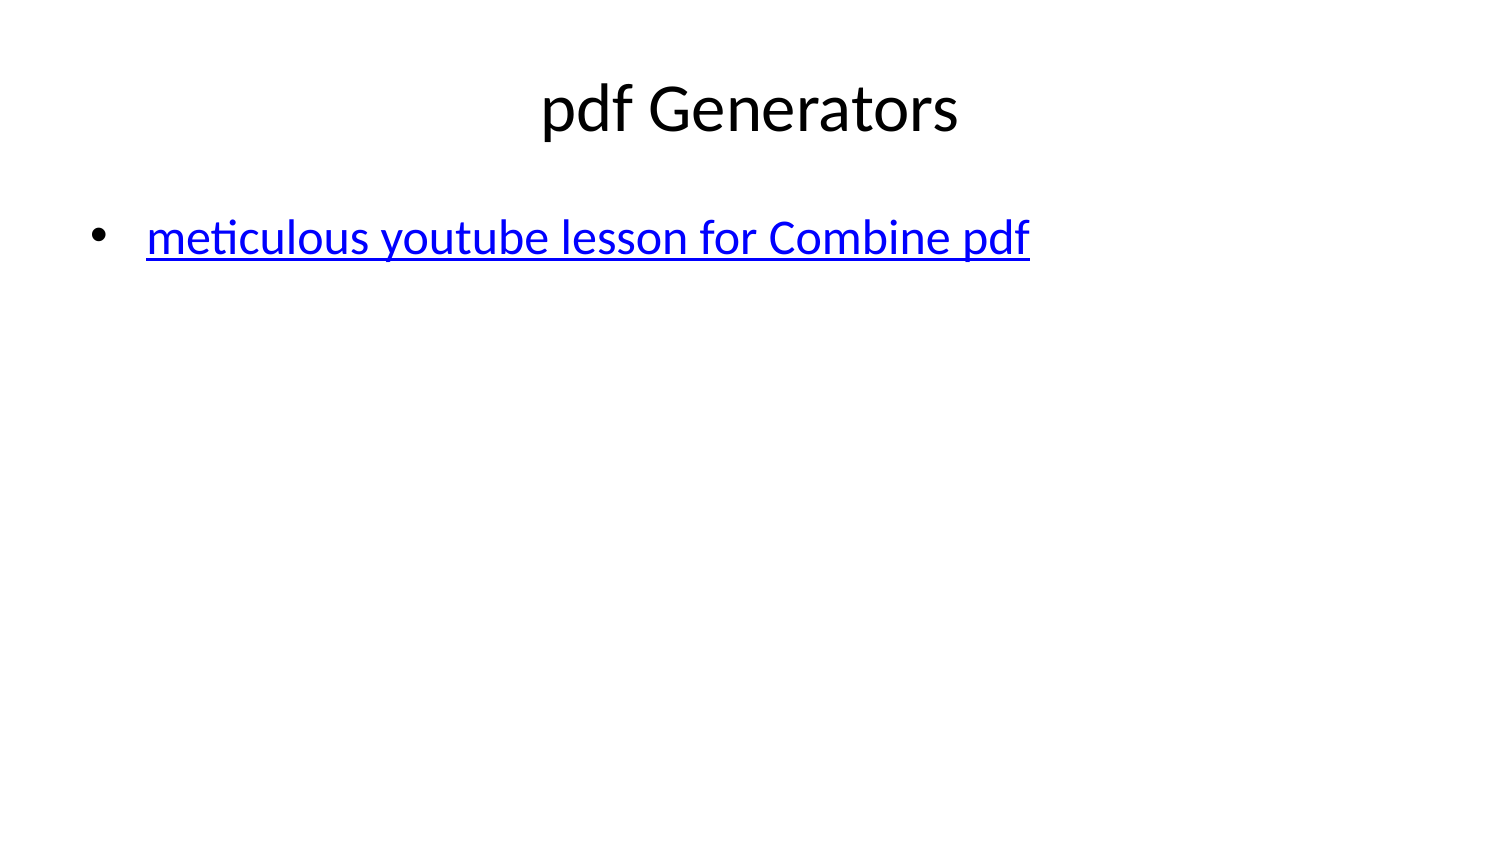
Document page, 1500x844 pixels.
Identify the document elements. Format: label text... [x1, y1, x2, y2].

list meticulous youtube lesson for Combine pdf [75, 196, 1425, 754]
title pdf Generators [75, 33, 1425, 175]
